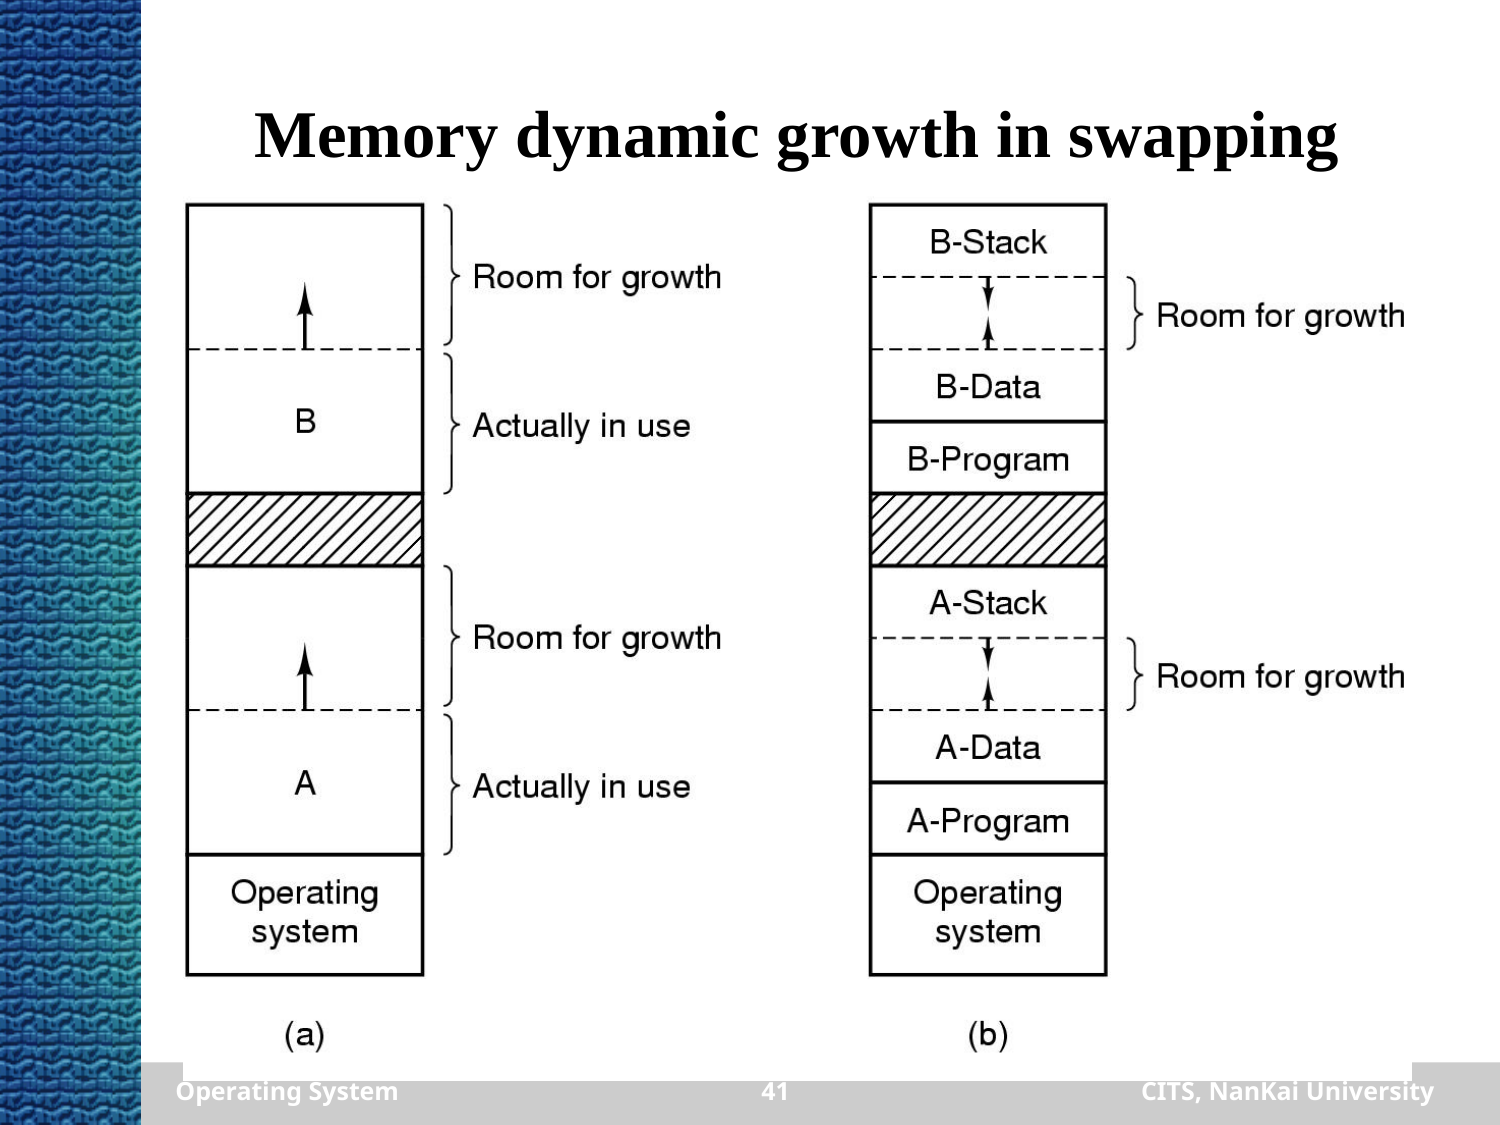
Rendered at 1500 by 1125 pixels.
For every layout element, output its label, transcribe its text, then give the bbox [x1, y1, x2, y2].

footer CITS, NanKai University [974, 1067, 1451, 1118]
picture [182, 172, 1412, 1081]
title Memory dynamic growth in swapping [159, 50, 1436, 211]
slide_number 41 [600, 1089, 951, 1118]
slide_number Operating System [160, 1067, 574, 1118]
picture [0, 0, 141, 1125]
